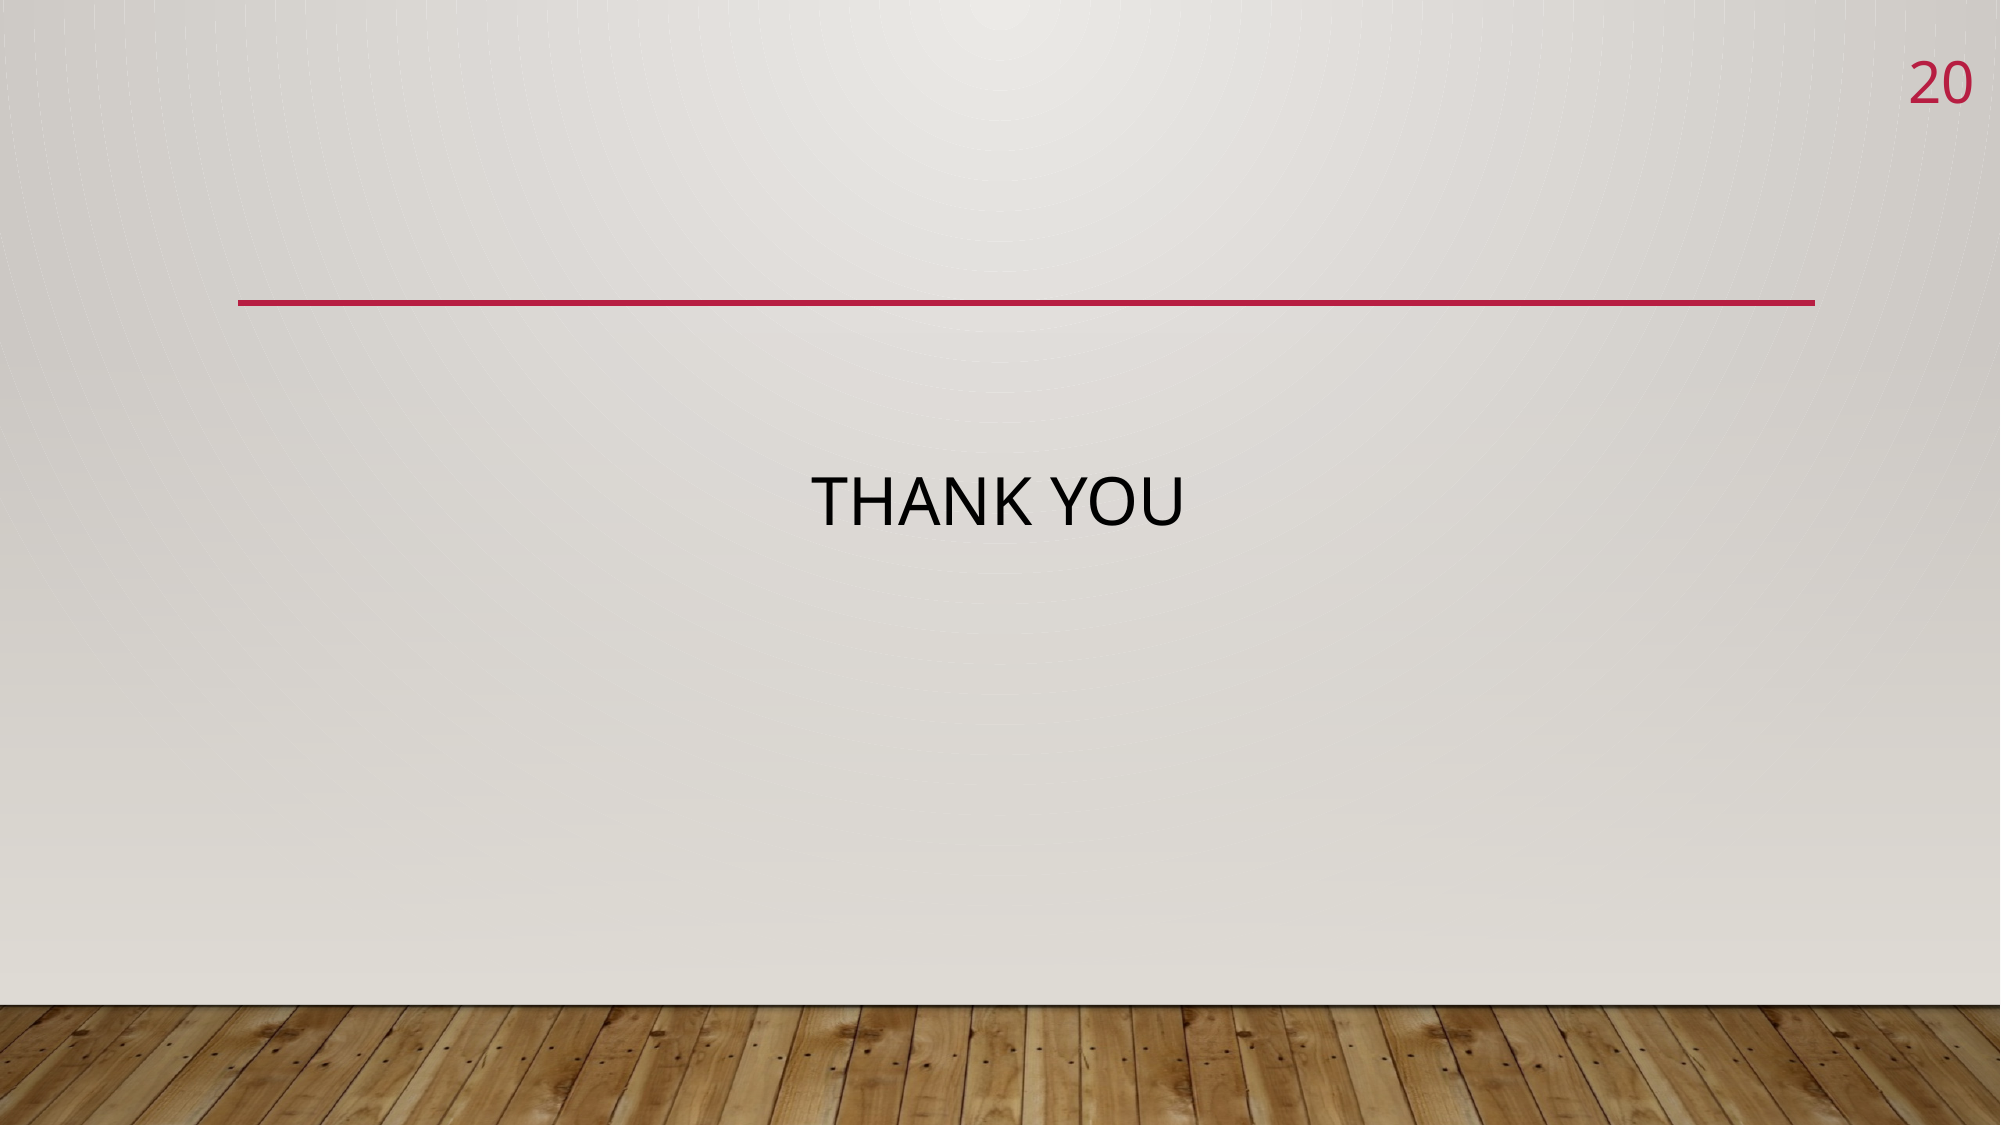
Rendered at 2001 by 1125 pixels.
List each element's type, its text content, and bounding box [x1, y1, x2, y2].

title Thank you [212, 460, 1788, 633]
picture [0, 1005, 2000, 1125]
slide_number 20 [1856, 38, 1990, 121]
